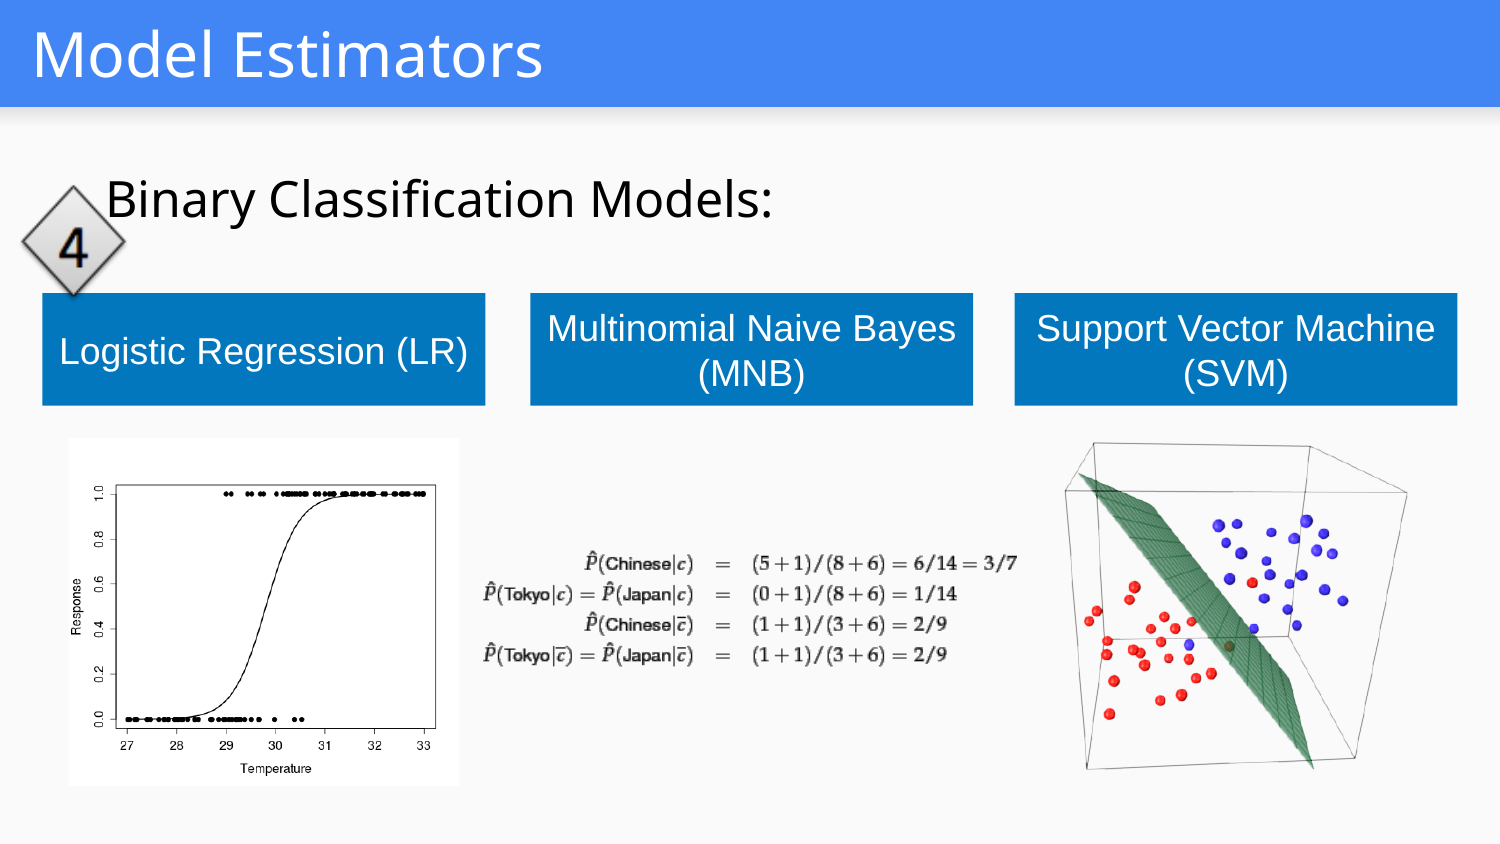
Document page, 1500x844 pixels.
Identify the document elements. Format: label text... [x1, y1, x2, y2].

list Binary Classification Models: [77, 143, 1427, 760]
text_box Multinomial Naive Bayes (MNB) [530, 293, 974, 406]
picture [1063, 441, 1409, 770]
title Model Estimators [16, 2, 1464, 102]
picture [69, 438, 459, 786]
picture [15, 182, 133, 309]
picture [483, 542, 1017, 669]
text_box Logistic Regression (LR) [42, 293, 486, 406]
text_box Support Vector Machine (SVM) [1014, 293, 1458, 406]
